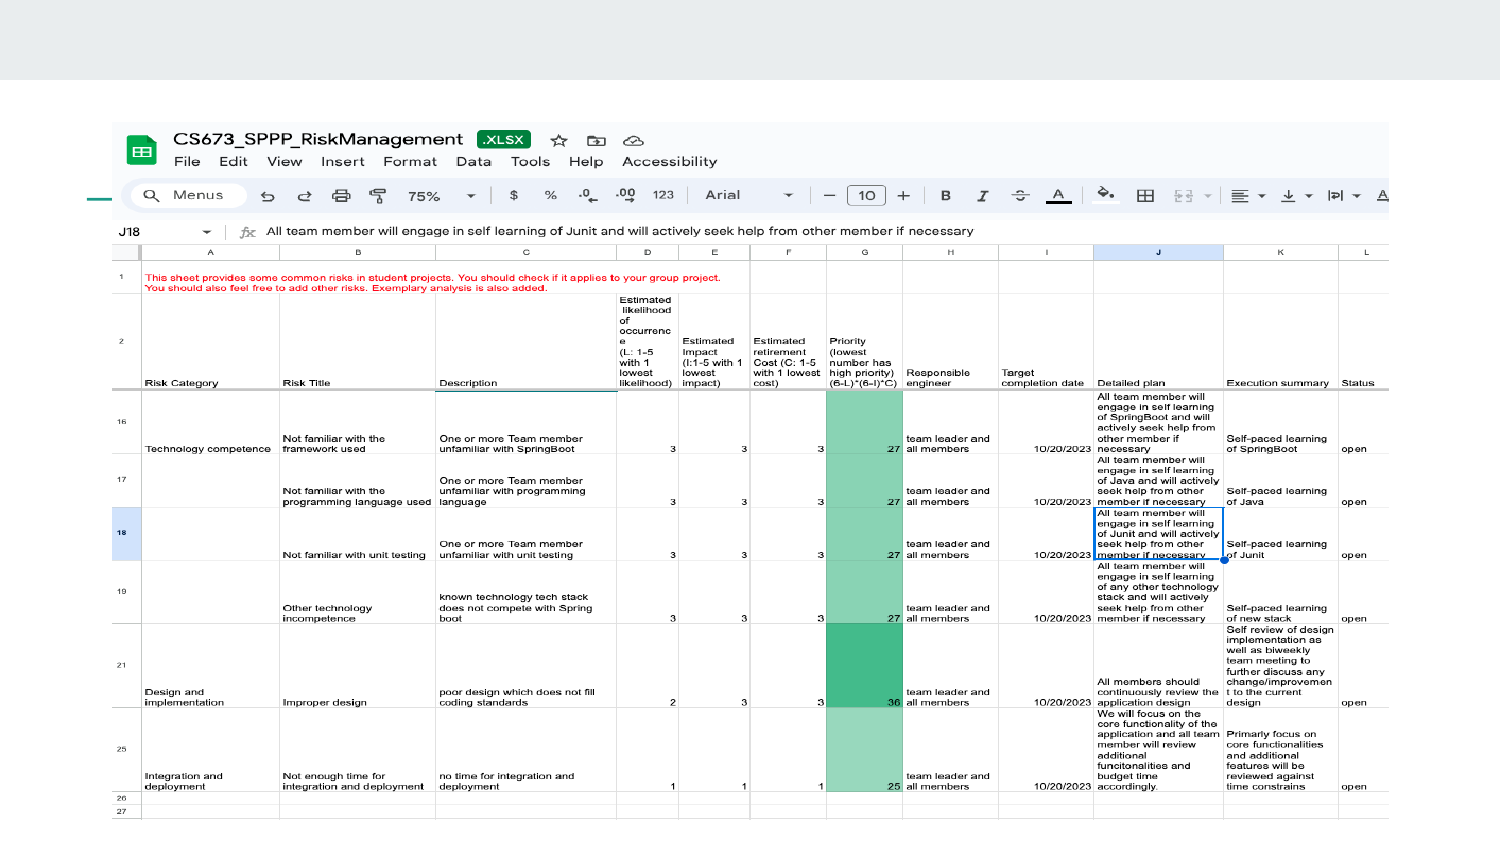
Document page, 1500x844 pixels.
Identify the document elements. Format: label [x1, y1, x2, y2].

picture [111, 121, 1389, 820]
